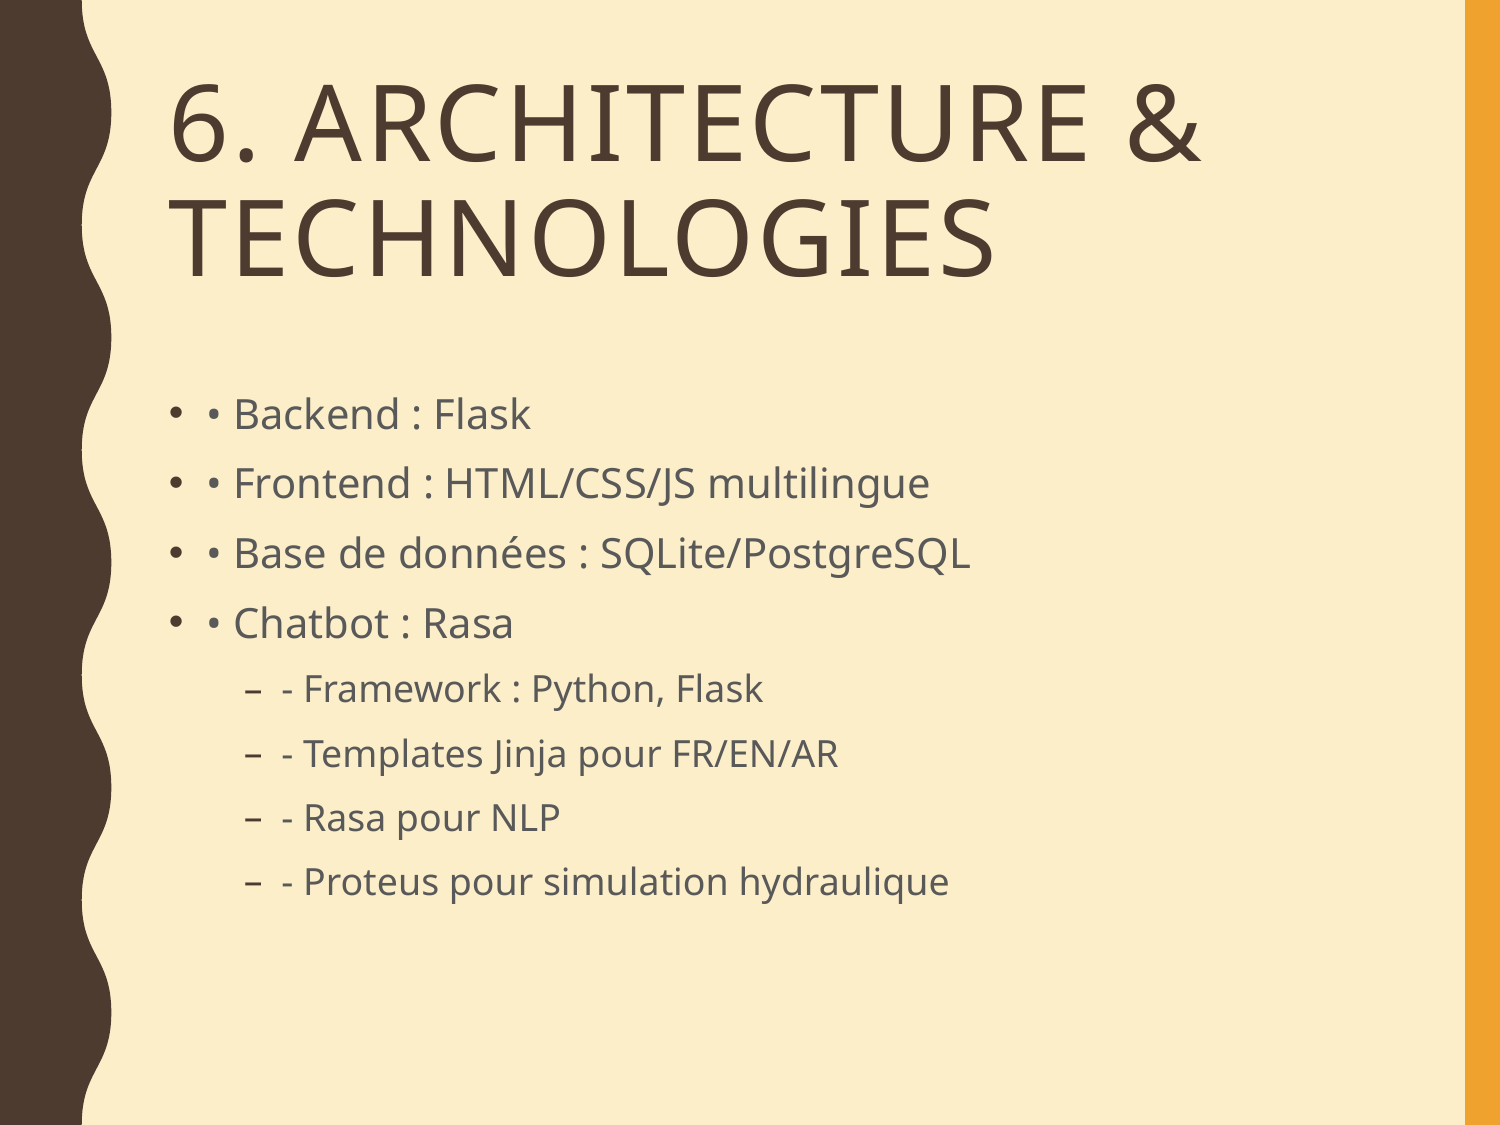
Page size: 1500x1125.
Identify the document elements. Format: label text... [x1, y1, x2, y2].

title 6. Architecture & Technologies [154, 62, 1407, 308]
list • Backend : Flask • Frontend : HTML/CSS/JS multilingue • Base de données : SQLite/PostgreSQL • Chatbot : Rasa - Framework : Python, Flask - Templates Jinja pour FR/EN/AR - Rasa pour NLP - Proteus pour simulation hydraulique [154, 375, 1407, 965]
